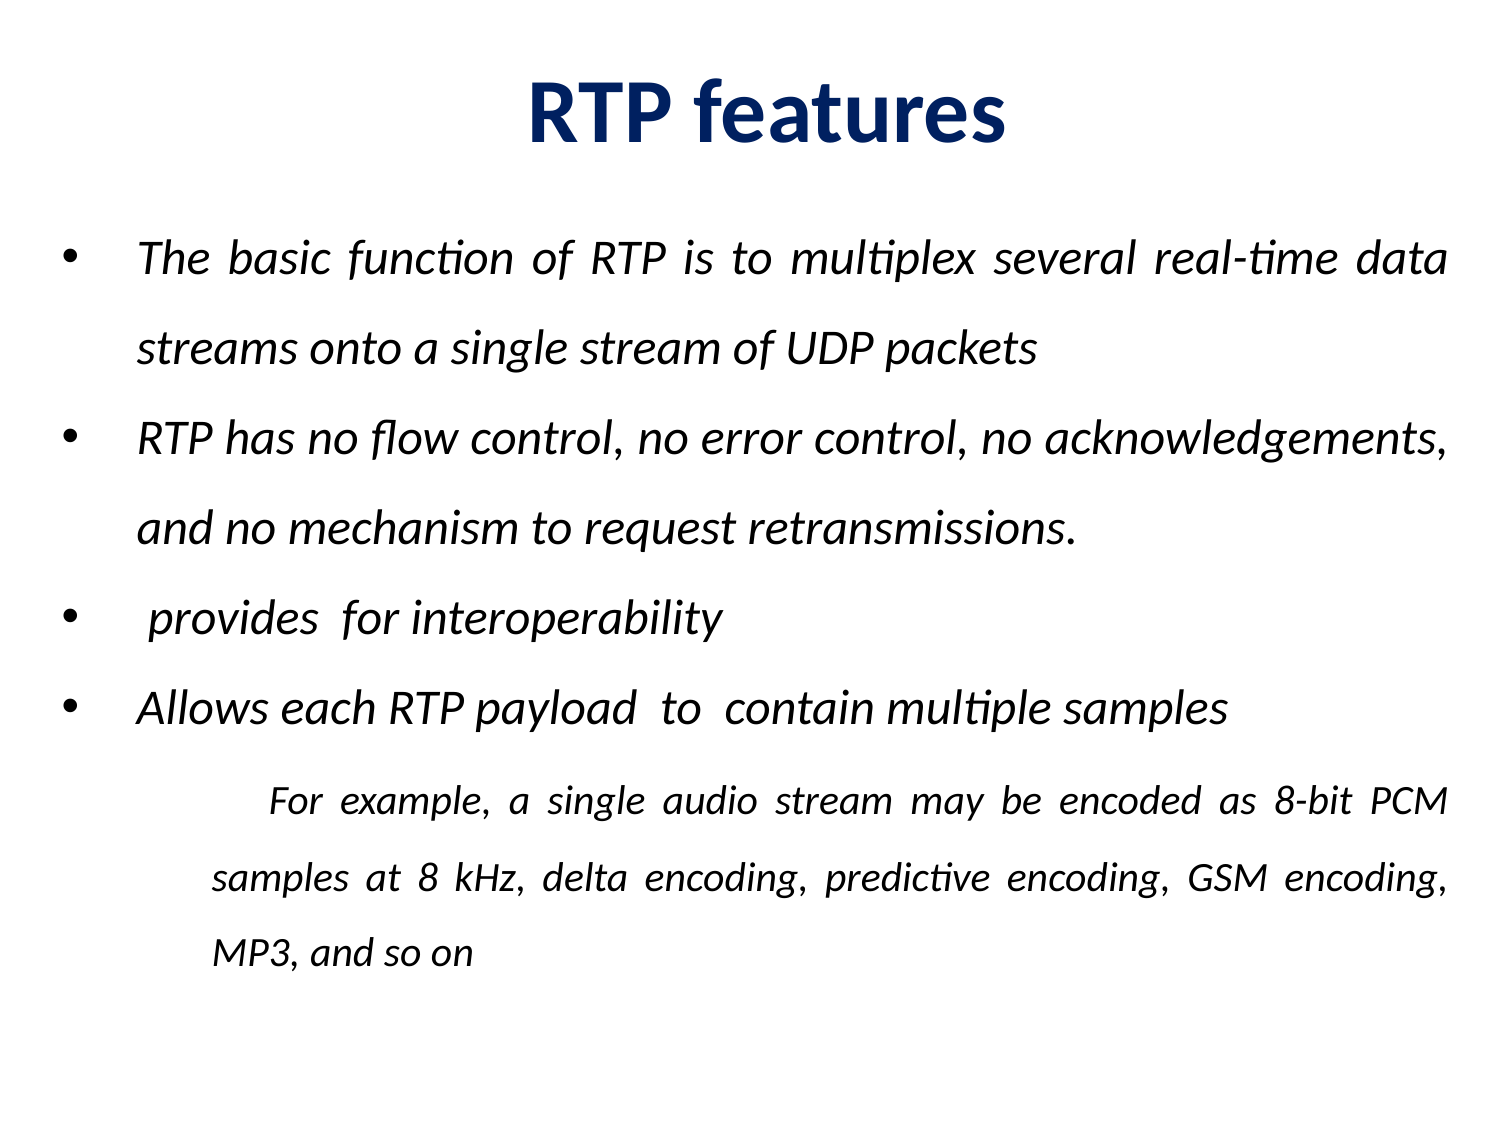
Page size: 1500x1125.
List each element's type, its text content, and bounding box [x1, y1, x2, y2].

text_box The basic function of RTP is to multiplex several real-time data streams onto a single stream of UDP packets RTP has no flow control, no error control, no acknowledgements, and no mechanism to request retransmissions. provides for interoperability Allows each RTP payload to contain multiple samples For example, a single audio stream may be encoded as 8-bit PCM samples at 8 kHz, delta encoding, predictive encoding, GSM encoding, MP3, and so on [46, 187, 1465, 983]
title RTP features [105, 35, 1430, 176]
